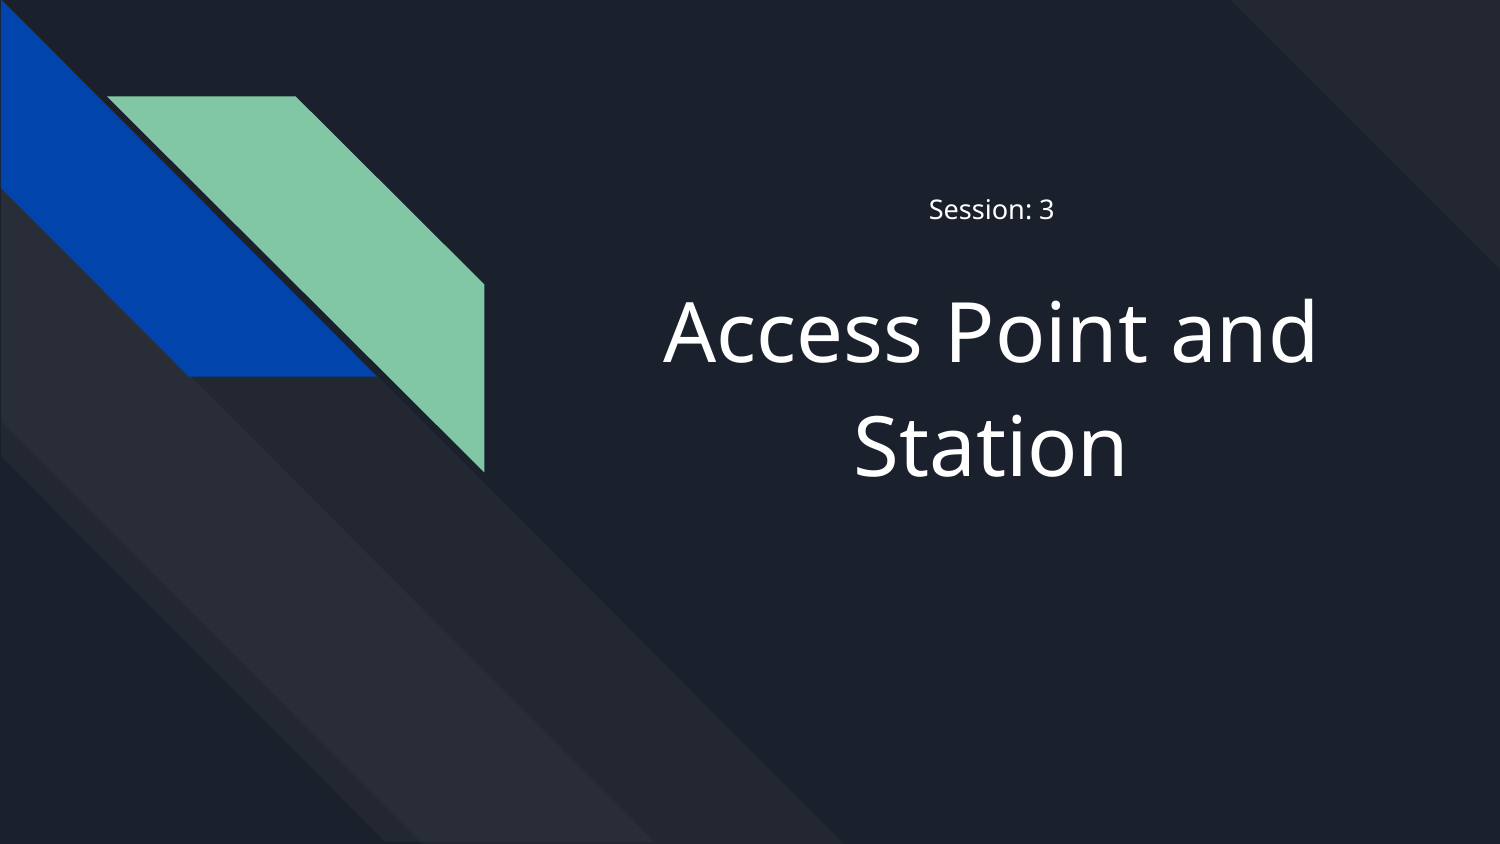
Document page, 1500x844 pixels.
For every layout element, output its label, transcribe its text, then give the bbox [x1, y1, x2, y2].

subtitle Session: 3 [707, 175, 1277, 259]
title Access Point and Station [580, 258, 1404, 518]
